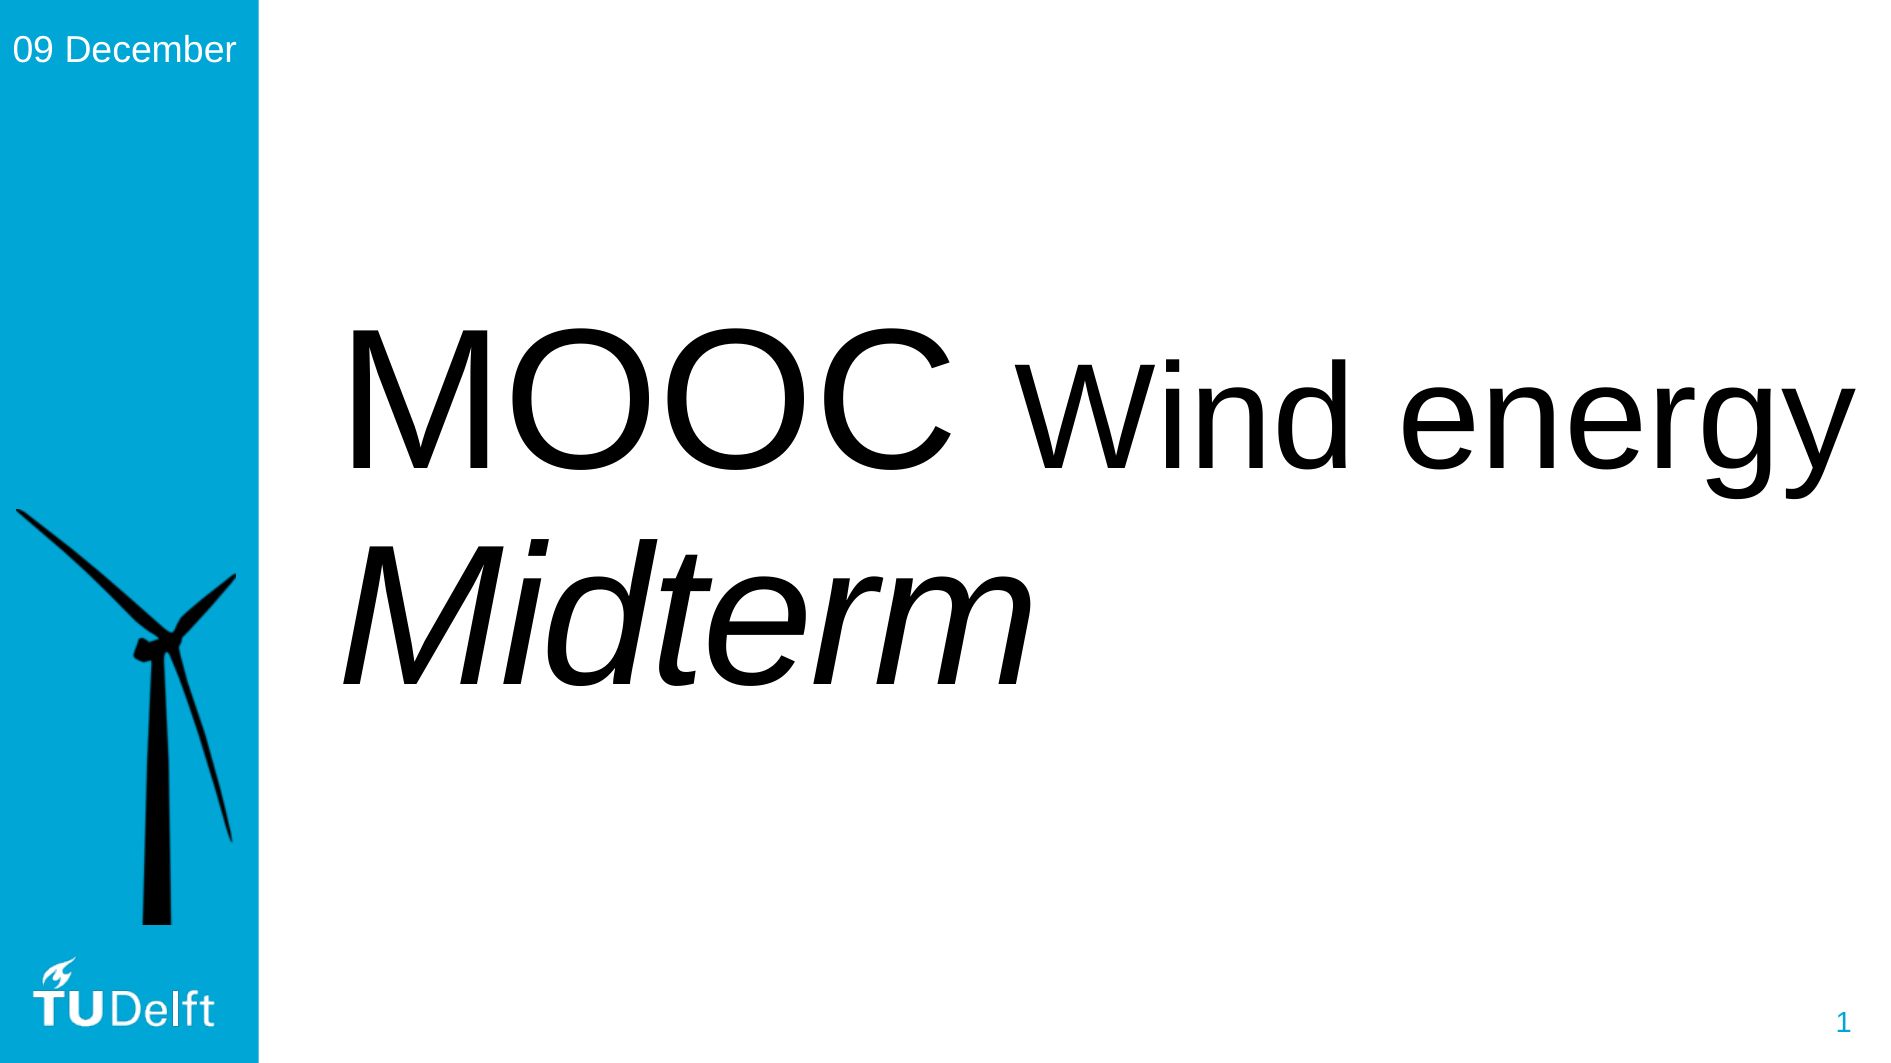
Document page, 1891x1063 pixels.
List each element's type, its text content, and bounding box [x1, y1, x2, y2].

text_box MOOC Wind energy Midterm [322, 288, 1886, 736]
picture [24, 514, 232, 924]
text_box 09 December [0, 17, 471, 78]
